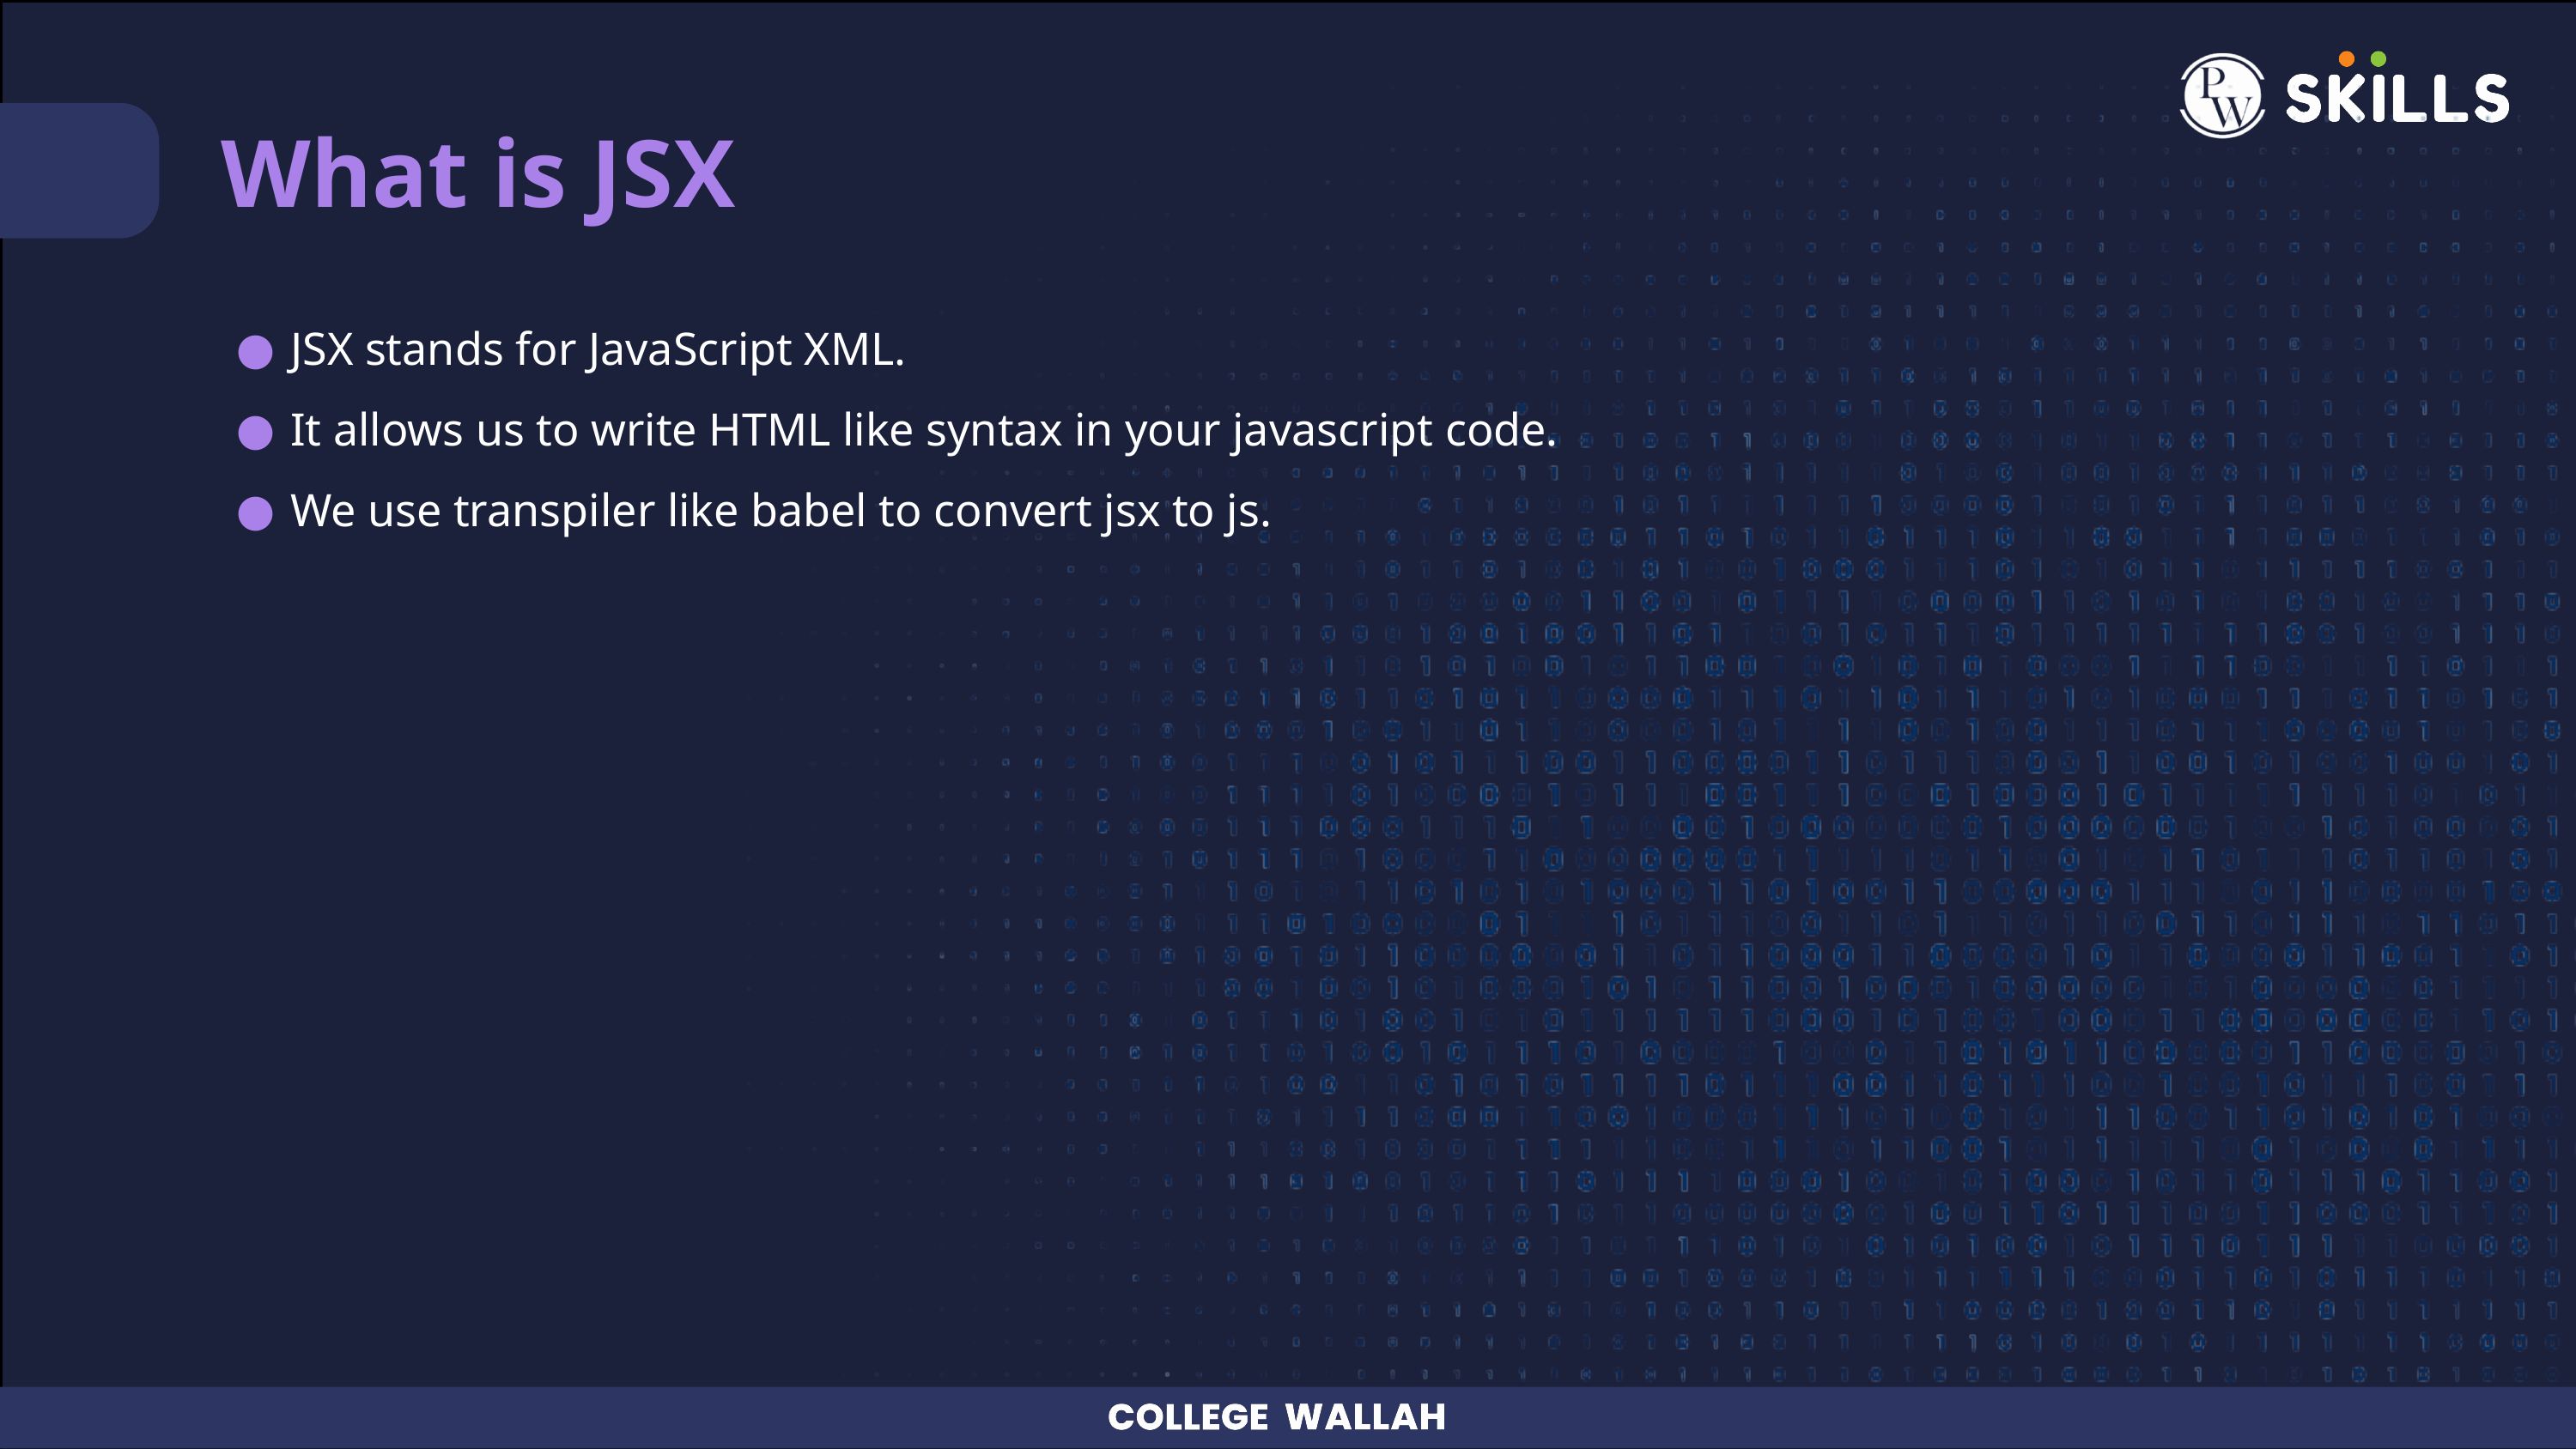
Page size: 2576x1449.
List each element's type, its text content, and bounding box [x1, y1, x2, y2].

picture [716, 0, 2576, 1385]
picture [1103, 1394, 1273, 1436]
text_box JSX stands for JavaScript XML. It allows us to write HTML like syntax in your javascript code. We use transpiler like babel to convert jsx to js. [213, 281, 2205, 549]
picture [1274, 1397, 1479, 1446]
text_box [0, 102, 160, 239]
text_box What is JSX [221, 114, 2171, 227]
